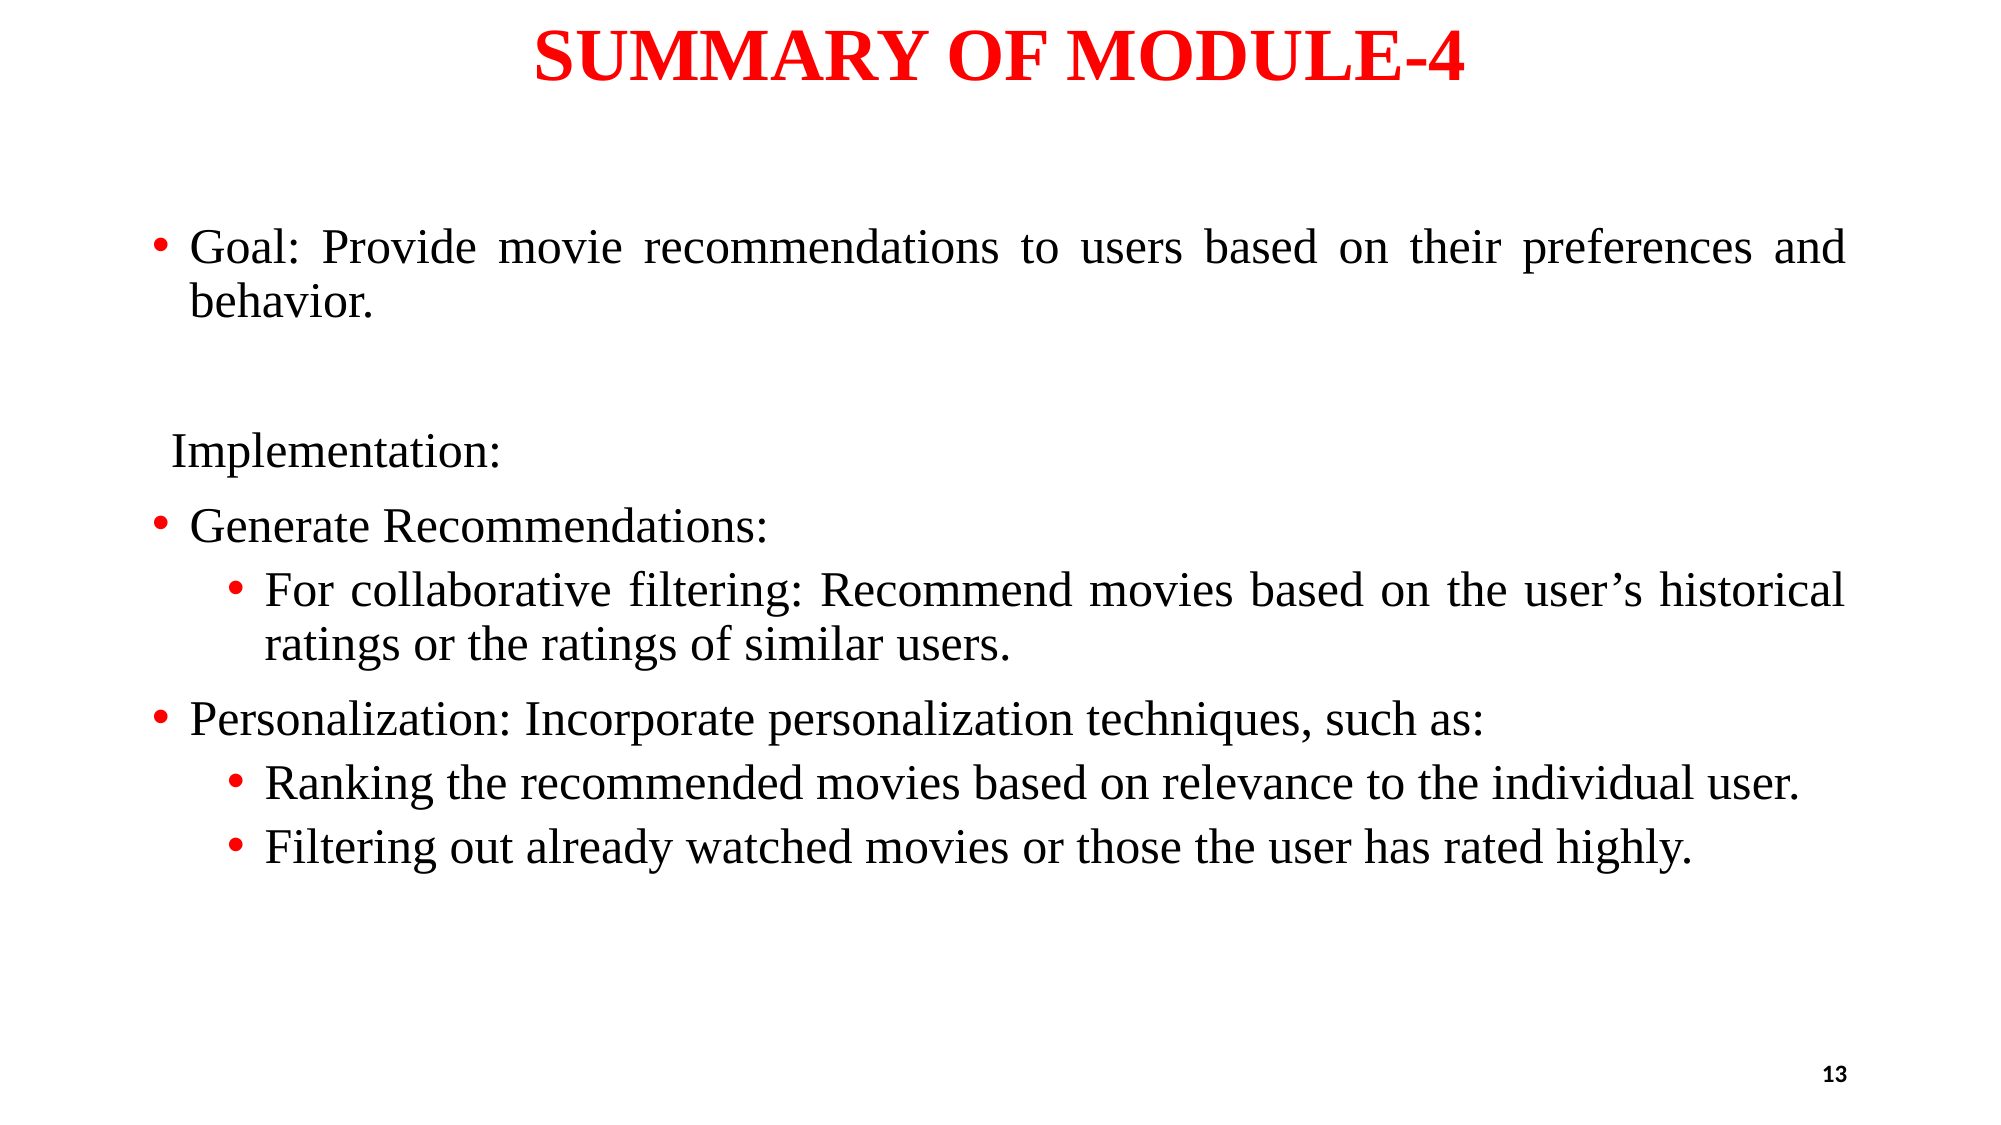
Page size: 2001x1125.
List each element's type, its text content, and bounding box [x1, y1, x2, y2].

list Goal: Provide movie recommendations to users based on their preferences and behavior. Implementation: Generate Recommendations: For collaborative filtering: Recommend movies based on the user’s historical ratings or the ratings of similar users. Personalization: Incorporate personalization techniques, such as: Ranking the recommended movies based on relevance to the individual user. Filtering out already watched movies or those the user has rated highly. [137, 212, 1863, 1014]
title SUMMARY OF MODULE-4 [0, 0, 2000, 112]
slide_number 13 [1412, 1042, 1863, 1103]
